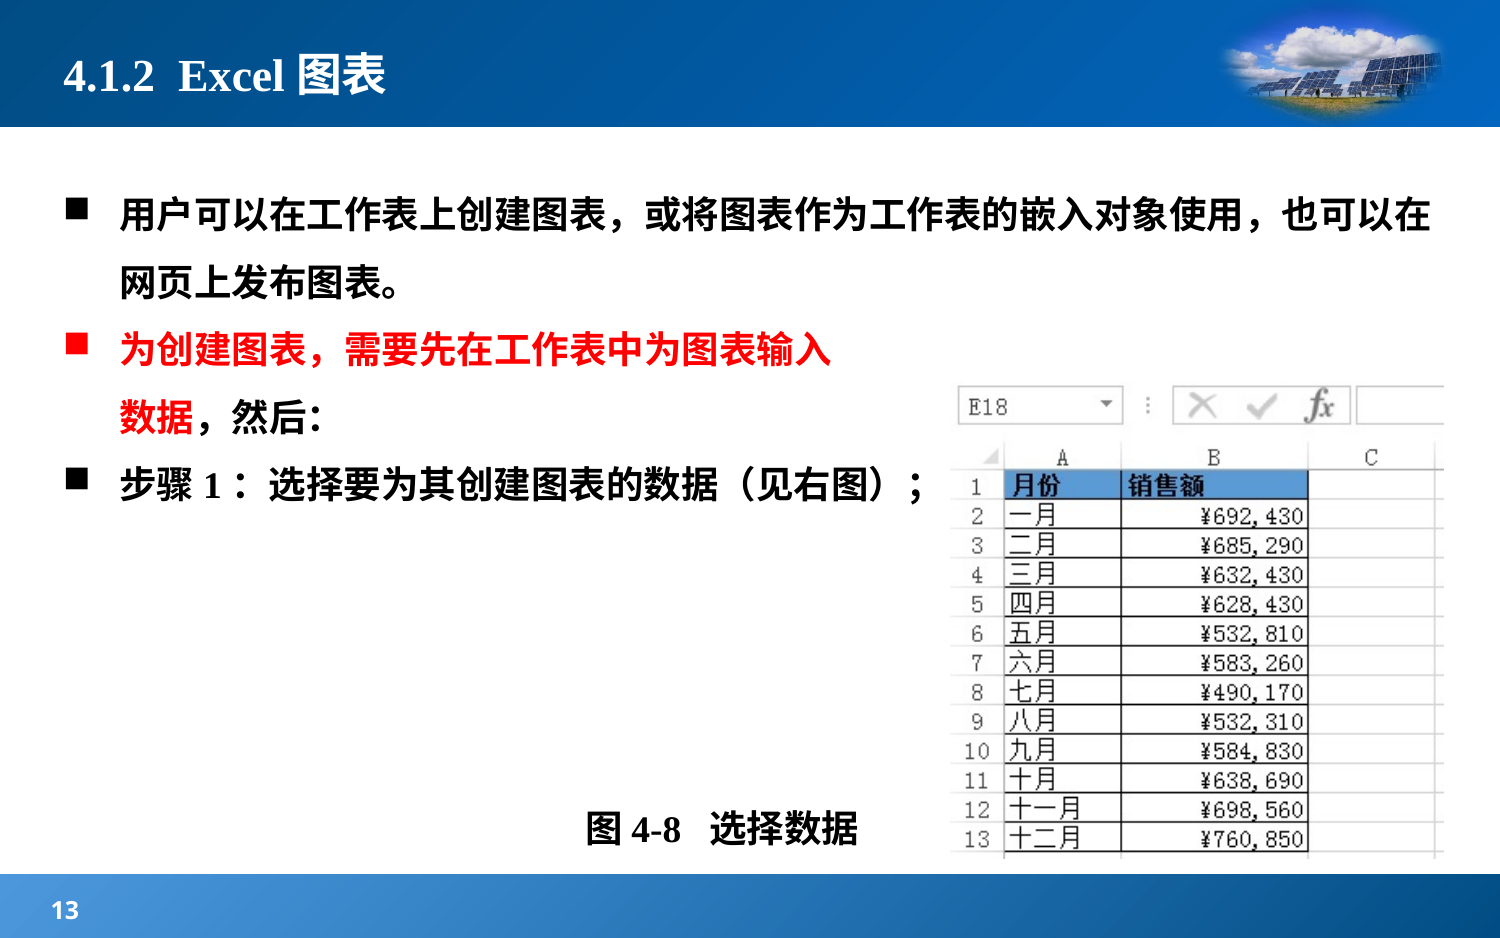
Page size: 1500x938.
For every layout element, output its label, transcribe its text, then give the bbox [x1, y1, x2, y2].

title 4.1.2 Excel图表 [48, 19, 1005, 127]
picture [950, 381, 1444, 859]
text_box 图4-8 选择数据 [570, 797, 875, 858]
text_box 用户可以在工作表上创建图表，或将图表作为工作表的嵌入对象使用，也可以在网页上发布图表。 为创建图表，需要先在工作表中为图表输入 数据，然后： 步骤1：选择要为其创建图表的数据（见右图）； [48, 161, 1459, 847]
picture [1233, 6, 1433, 113]
